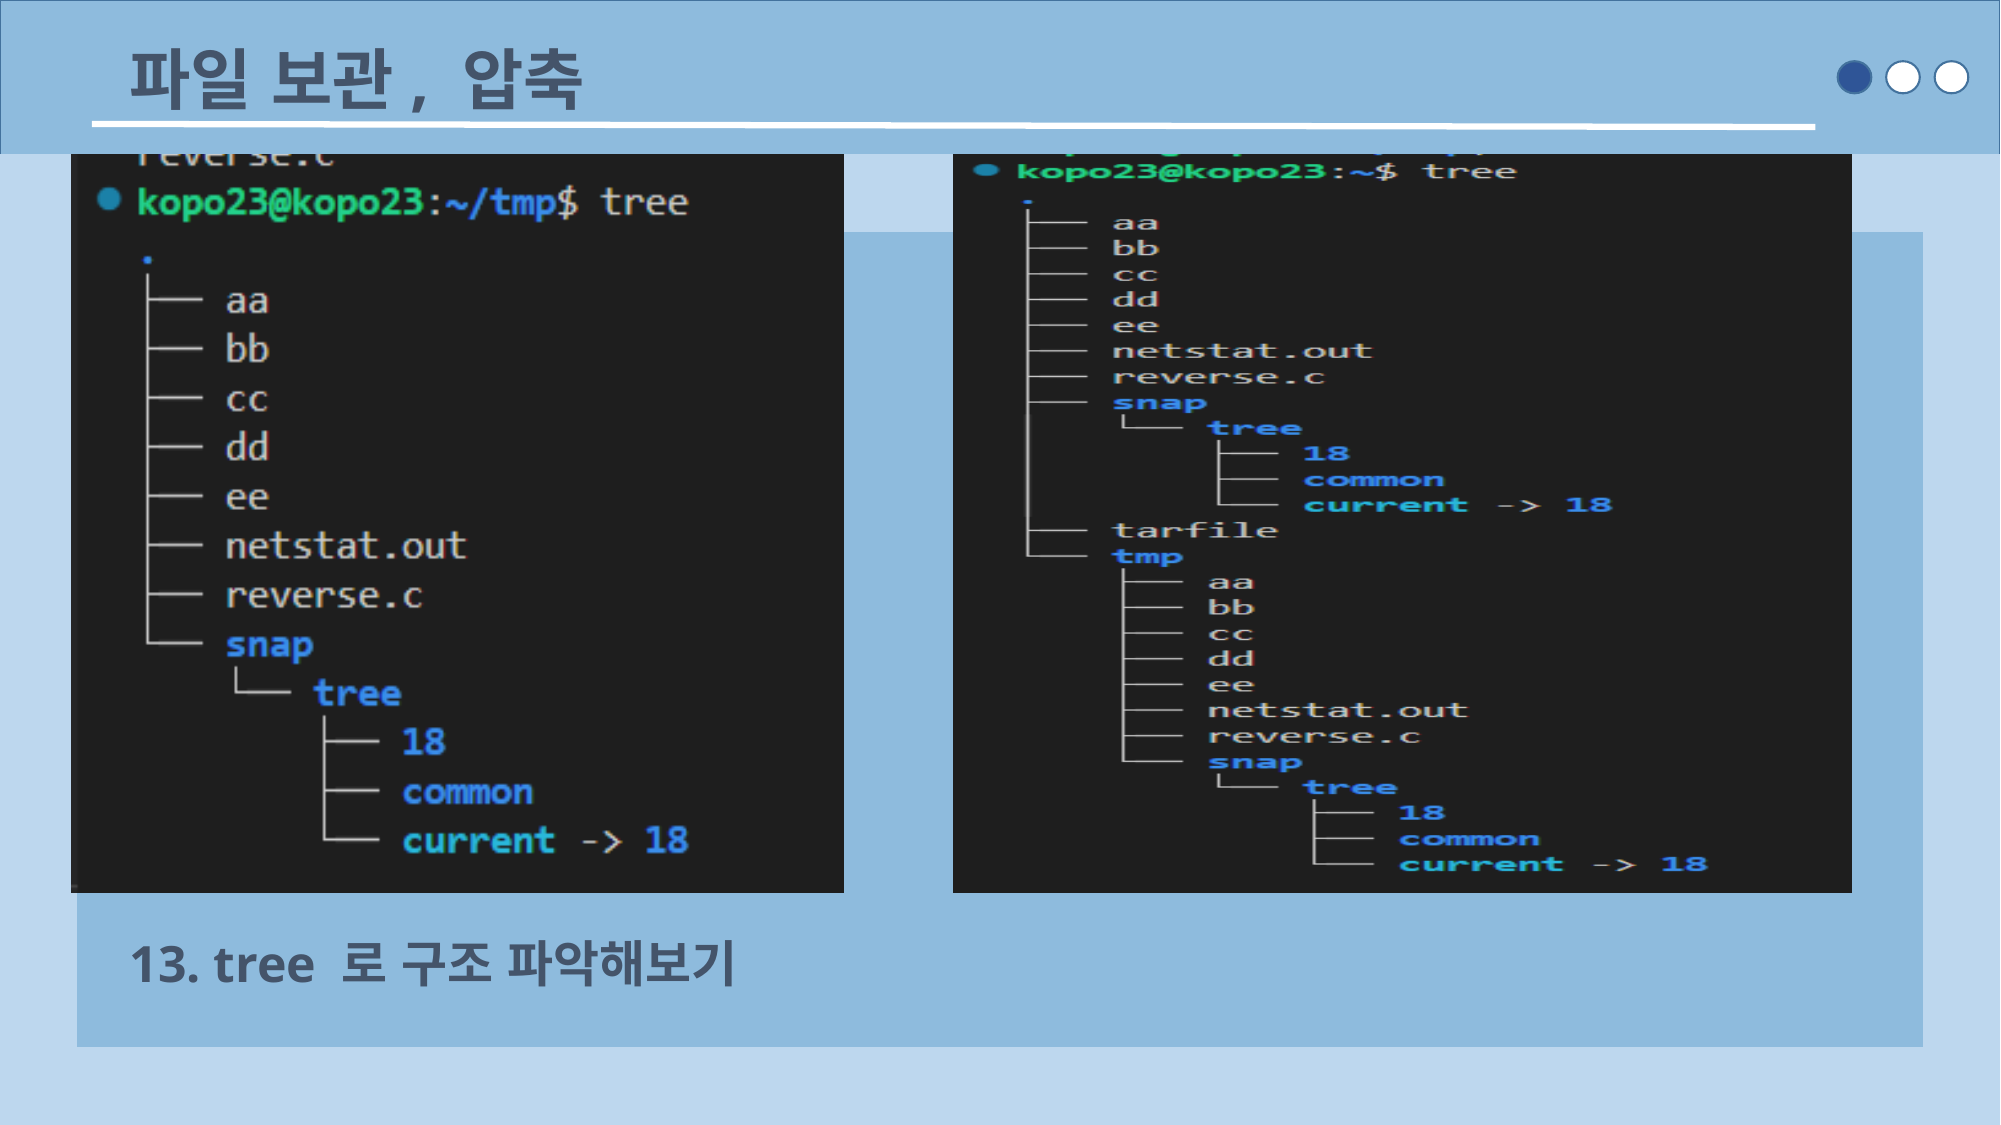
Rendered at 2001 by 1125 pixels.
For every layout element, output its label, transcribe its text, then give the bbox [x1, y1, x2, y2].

text_box 13. tree 로 구조 파악해보기 [114, 925, 1285, 1001]
text_box [0, 154, 2000, 1125]
picture [953, 153, 1852, 893]
text_box [77, 232, 1923, 1047]
picture [71, 153, 844, 893]
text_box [1837, 61, 1969, 94]
text_box 파일 보관, 압축 [114, 30, 731, 123]
text_box [0, 0, 2000, 154]
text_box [91, 123, 1816, 127]
